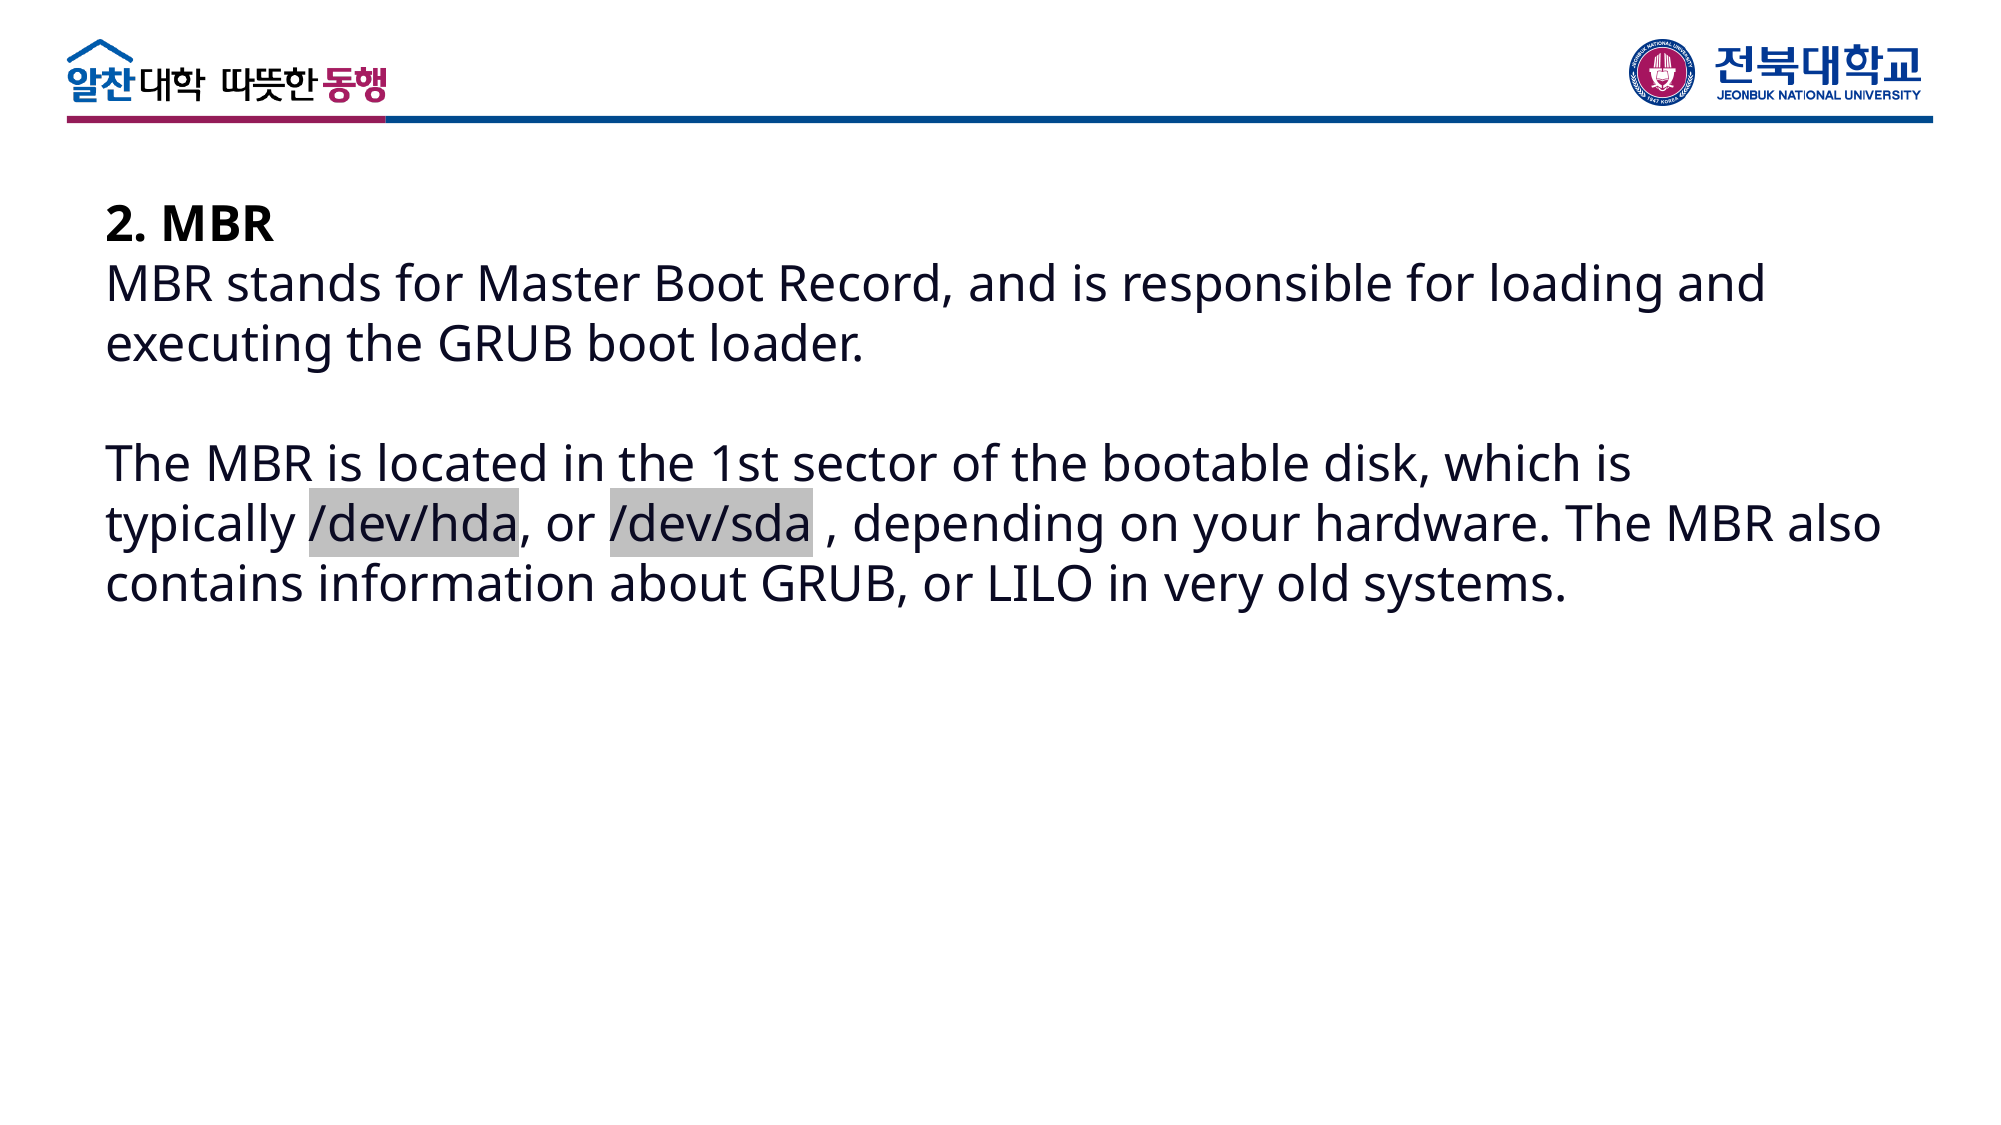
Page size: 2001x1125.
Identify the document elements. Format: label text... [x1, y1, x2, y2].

picture [43, 26, 410, 120]
picture [1626, 37, 1924, 108]
text_box 2. MBR MBR stands for Master Boot Record, and is responsible for loading and executing the GRUB boot loader. The MBR is located in the 1st sector of the bootable disk, which is typically /dev/hda, or /dev/sda , depending on your hardware. The MBR also contains information about GRUB, or LILO in very old systems. [90, 184, 1910, 740]
